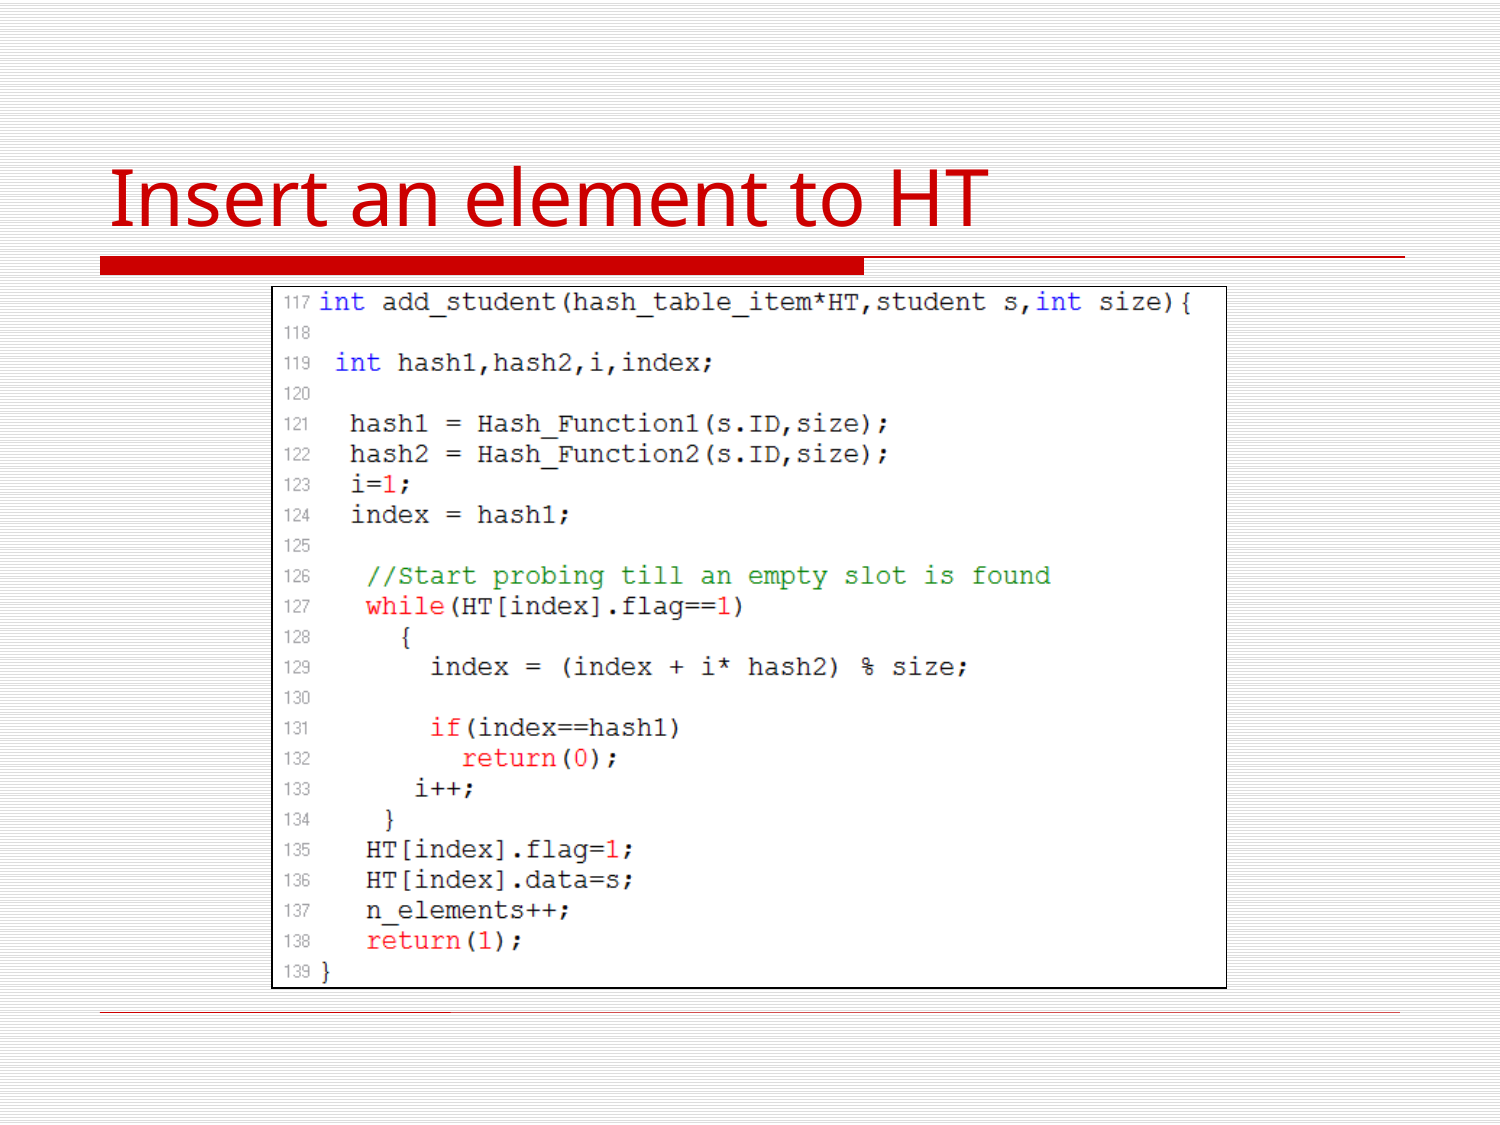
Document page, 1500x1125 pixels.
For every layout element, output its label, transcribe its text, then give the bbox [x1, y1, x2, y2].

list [272, 287, 1226, 988]
title Insert an element to HT [93, 49, 1407, 250]
